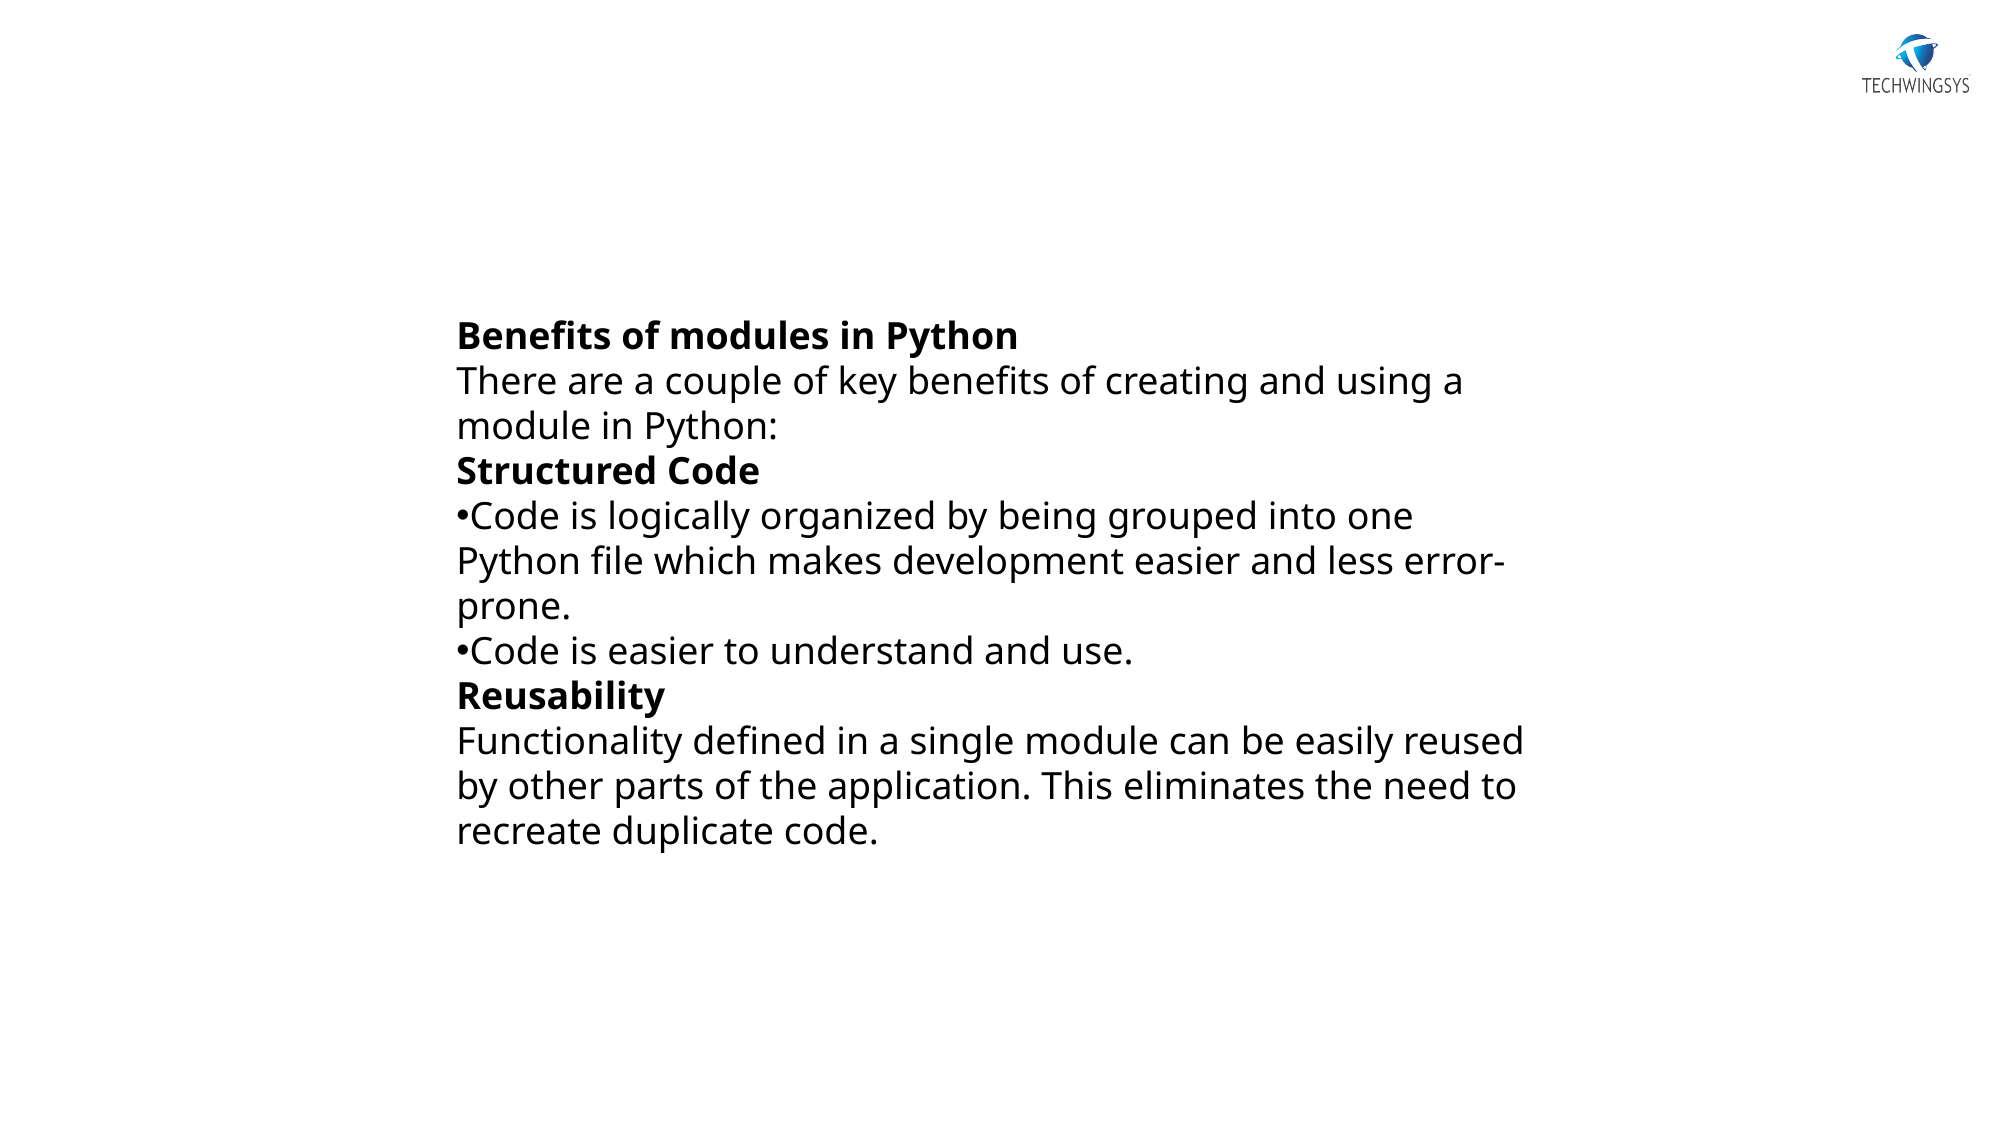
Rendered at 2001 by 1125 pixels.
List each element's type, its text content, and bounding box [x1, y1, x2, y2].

picture [1862, 34, 1971, 93]
text_box Benefits of modules in Python There are a couple of key benefits of creating and using a module in Python: Structured Code Code is logically organized by being grouped into one Python file which makes development easier and less error-prone. Code is easier to understand and use. Reusability Functionality defined in a single module can be easily reused by other parts of the application. This eliminates the need to recreate duplicate code. [441, 304, 1559, 860]
